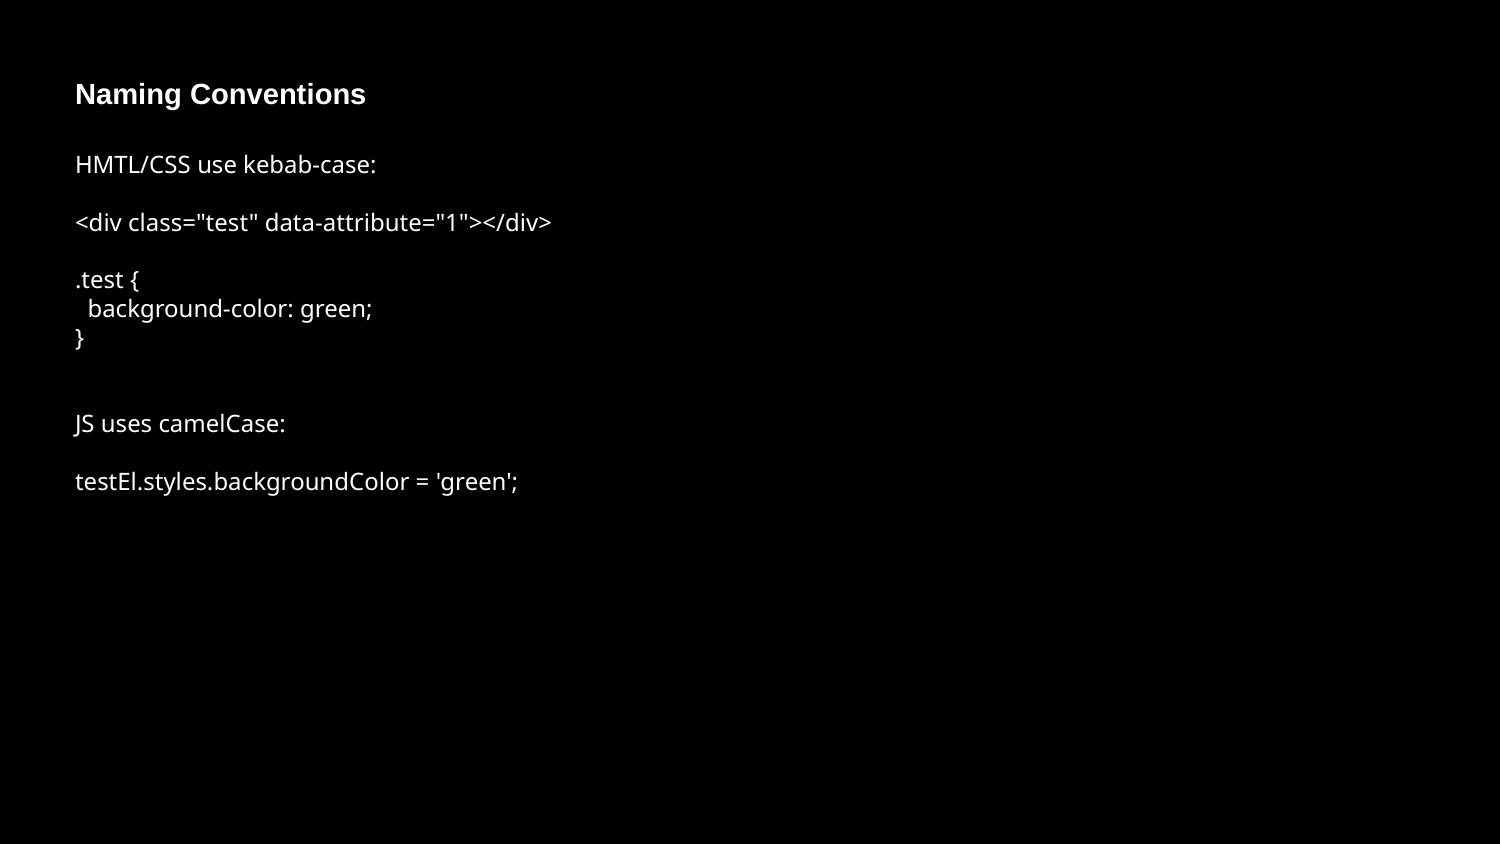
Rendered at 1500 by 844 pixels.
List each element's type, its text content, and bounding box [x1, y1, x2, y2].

text_box Naming Conventions [75, 74, 903, 110]
text_box HMTL/CSS use kebab-case: <div class="test" data-attribute="1"></div> .test { background-color: green; } JS uses camelCase: testEl.styles.backgroundColor = 'green'; [75, 149, 713, 496]
